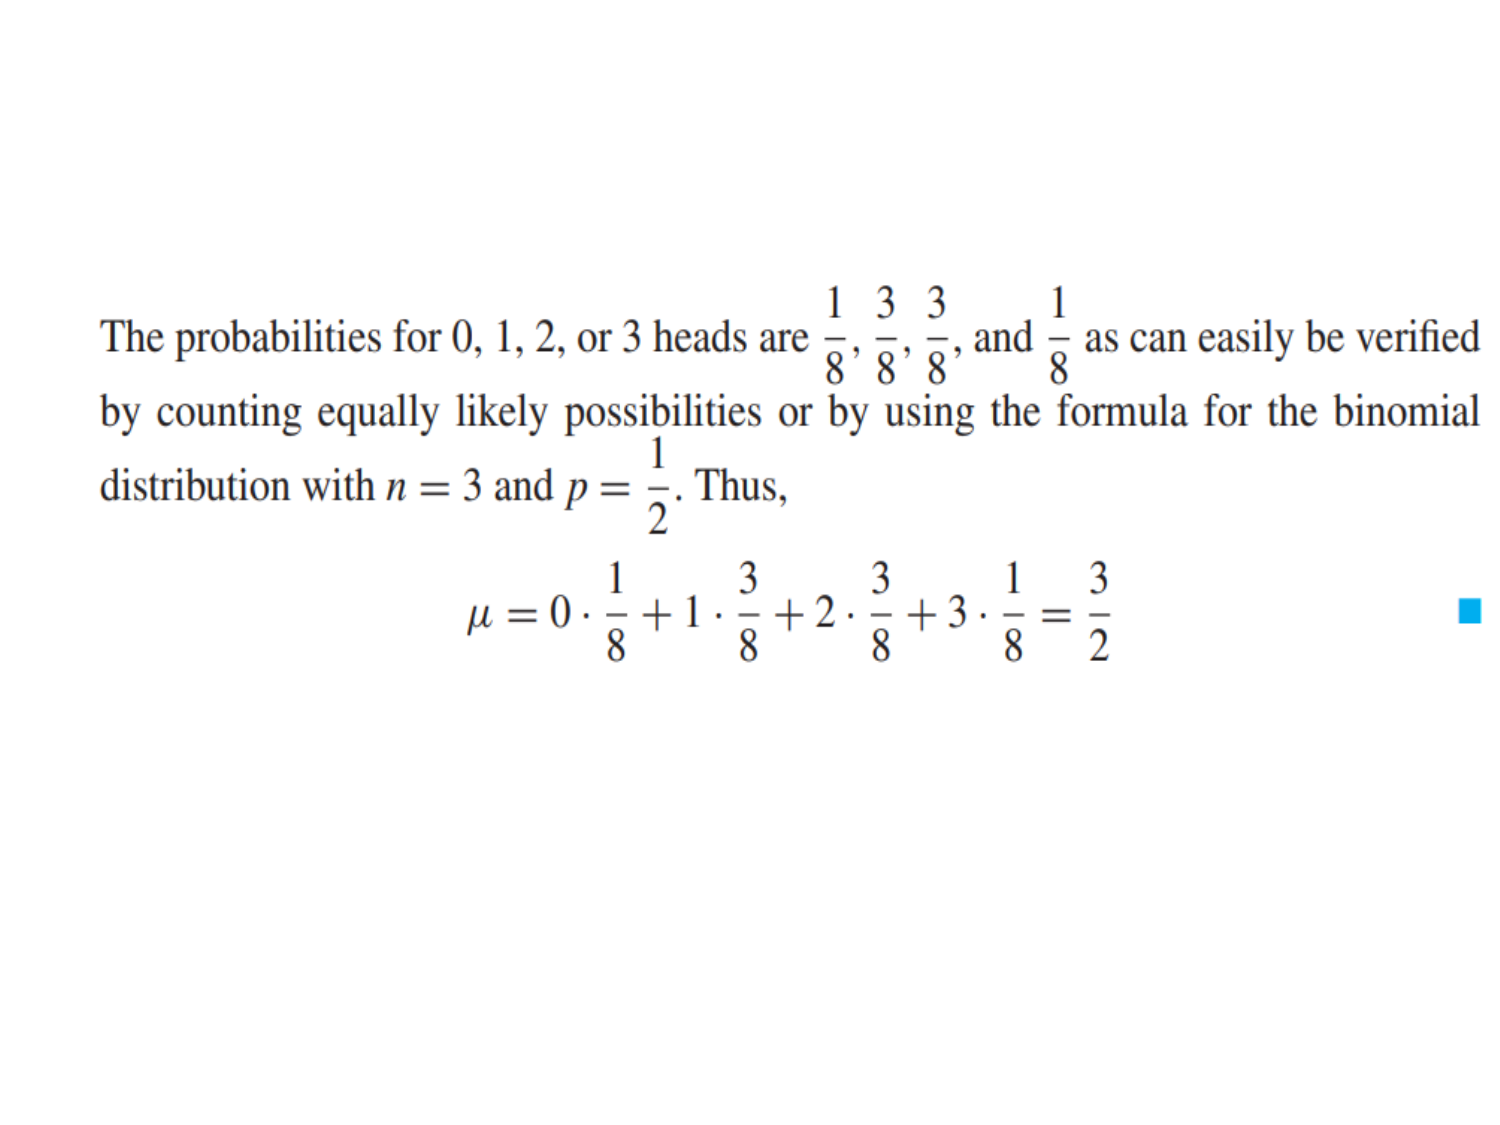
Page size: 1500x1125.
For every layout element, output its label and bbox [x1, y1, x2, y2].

picture [62, 274, 1491, 688]
